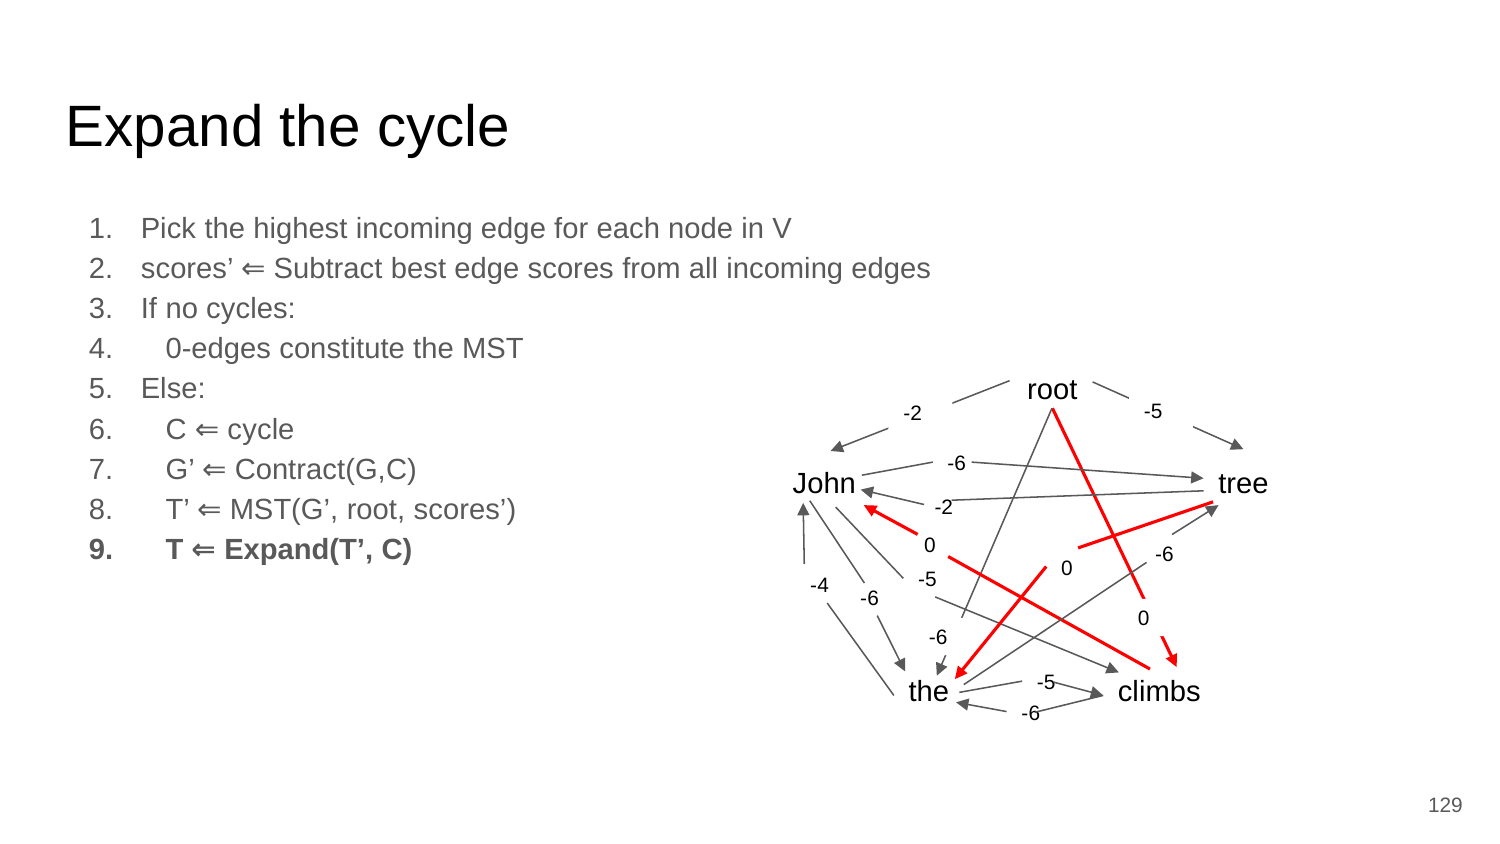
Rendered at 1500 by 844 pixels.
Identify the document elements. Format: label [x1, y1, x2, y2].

text_box [777, 355, 1289, 734]
text_box [51, 188, 1449, 323]
text_box [51, 72, 1449, 167]
text_box [1387, 771, 1478, 836]
